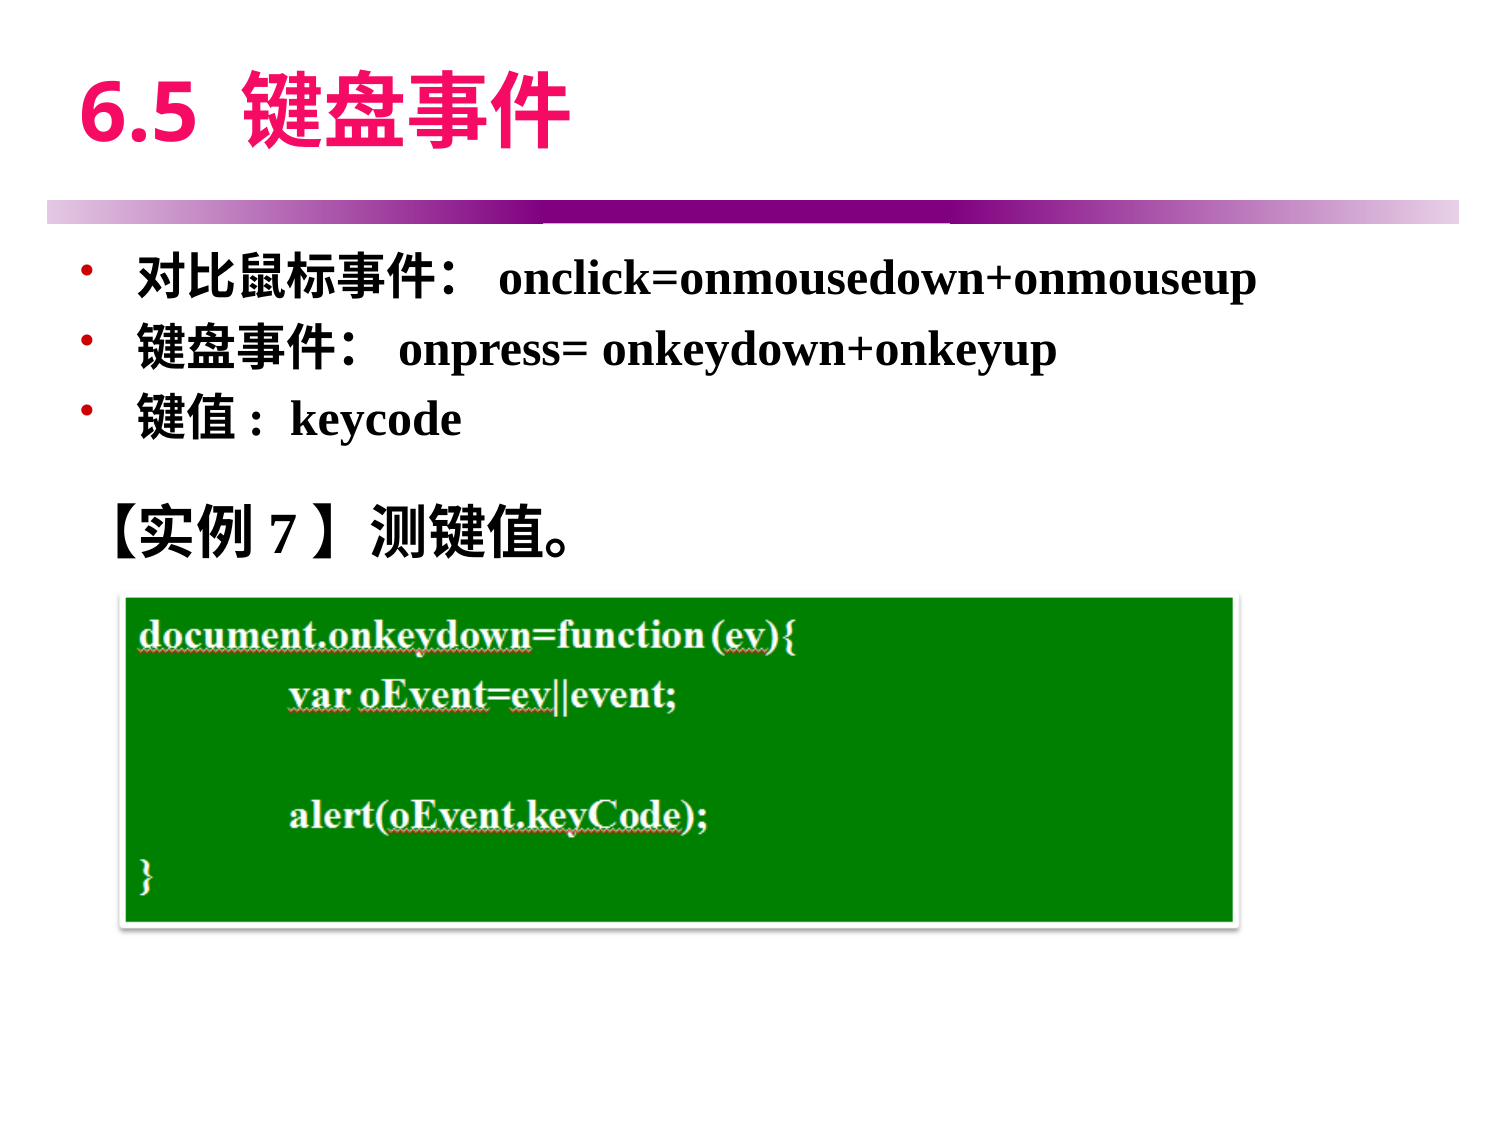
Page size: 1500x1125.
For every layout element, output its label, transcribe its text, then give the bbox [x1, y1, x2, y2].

picture [111, 587, 1244, 941]
text_box 【实例7】测键值。 [64, 487, 1447, 588]
list 对比鼠标事件：onclick=onmousedown+onmouseup 键盘事件：onpress= onkeydown+onkeyup 键值: keycode [64, 237, 1447, 475]
title 6.5 键盘事件 [64, 24, 1424, 193]
